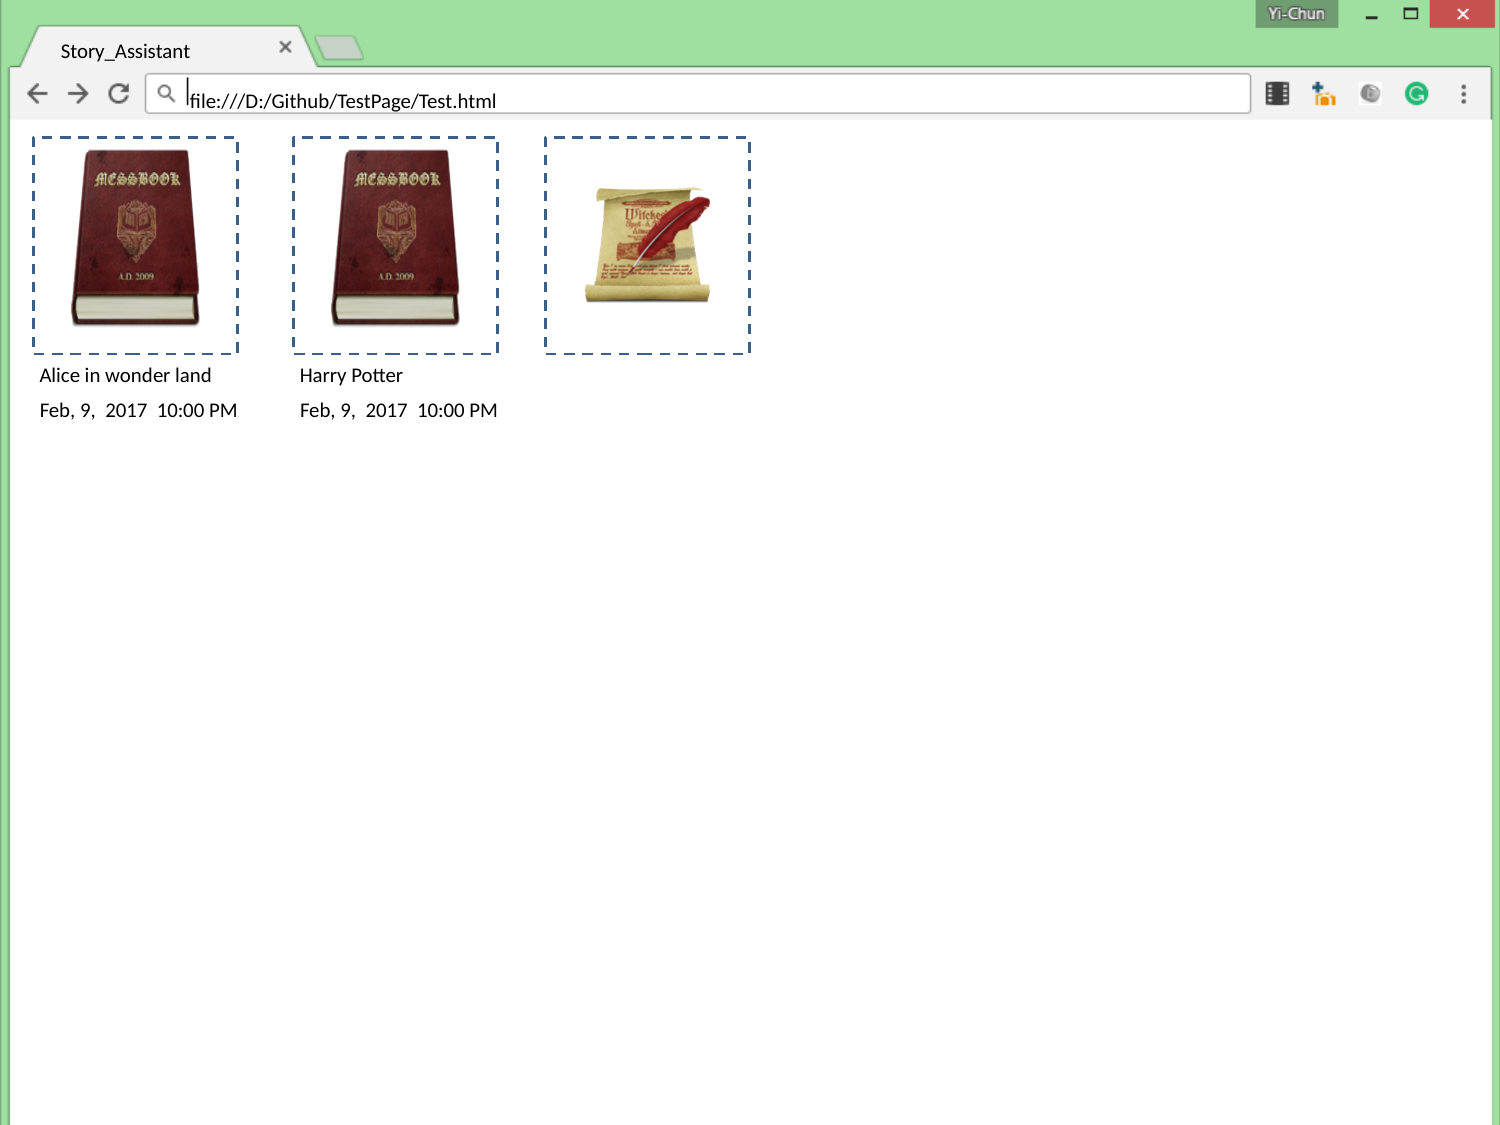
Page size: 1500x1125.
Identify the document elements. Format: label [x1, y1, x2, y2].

text_box [543, 135, 752, 356]
picture [0, 0, 1500, 1125]
text_box [24, 137, 276, 431]
text_box [45, 37, 576, 113]
text_box [284, 137, 536, 431]
